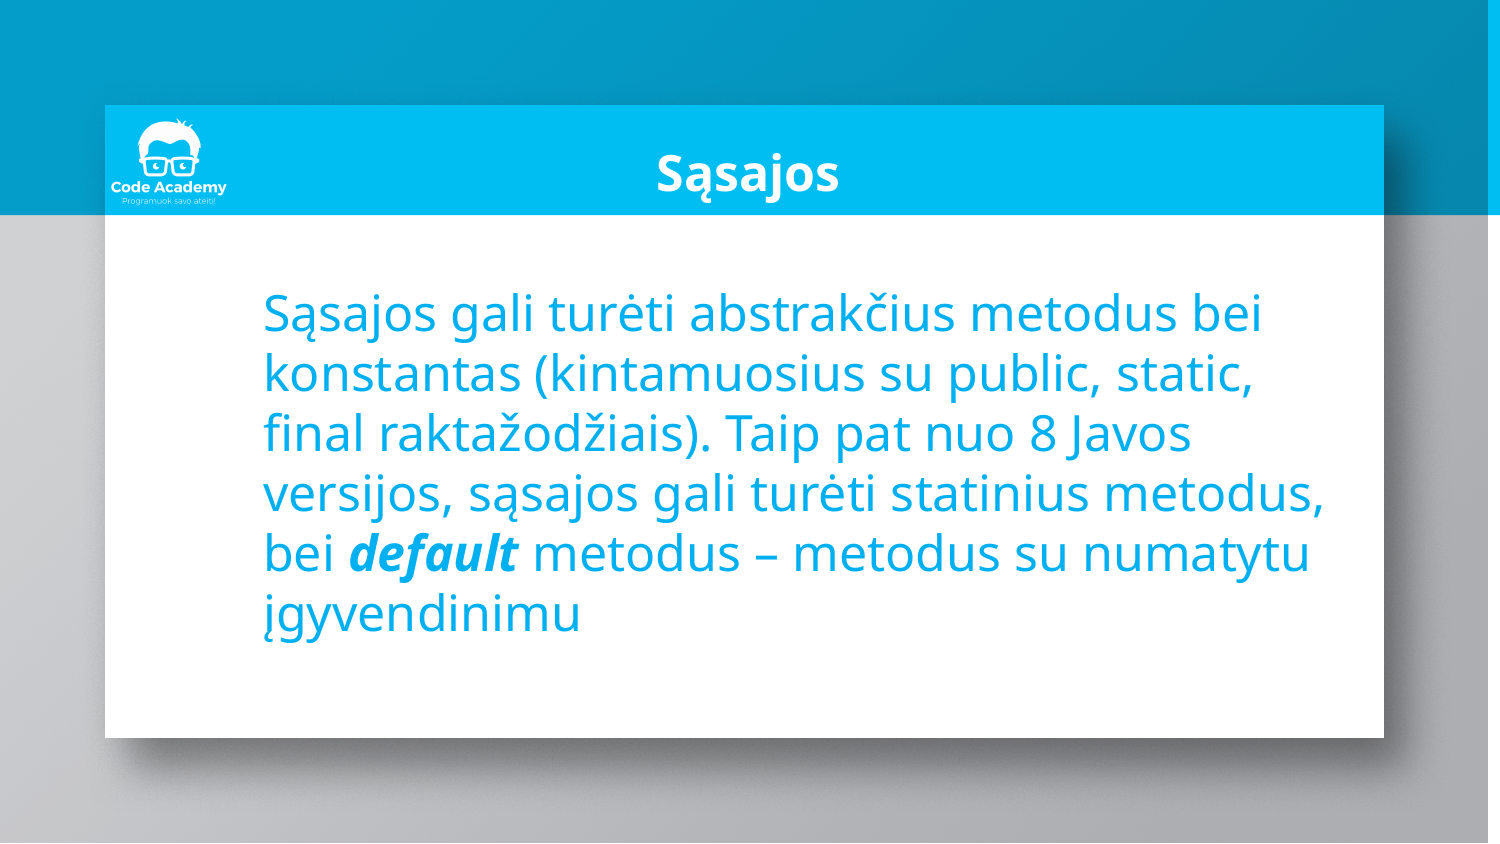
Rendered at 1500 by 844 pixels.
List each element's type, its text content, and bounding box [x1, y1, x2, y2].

picture [122, 182, 144, 192]
picture [0, 216, 1488, 843]
picture [156, 182, 164, 192]
picture [139, 121, 200, 176]
title Sąsajos [241, 106, 1257, 217]
list Sąsajos gali turėti abstrakčius metodus bei konstantas (kintamuosius su public, static, final raktažodžiais). Taip pat nuo 8 Javos versijos, sąsajos gali turėti statinius metodus, bei default metodus – metodus su numatytu įgyvendinimu [116, 243, 1384, 681]
picture [204, 185, 211, 192]
